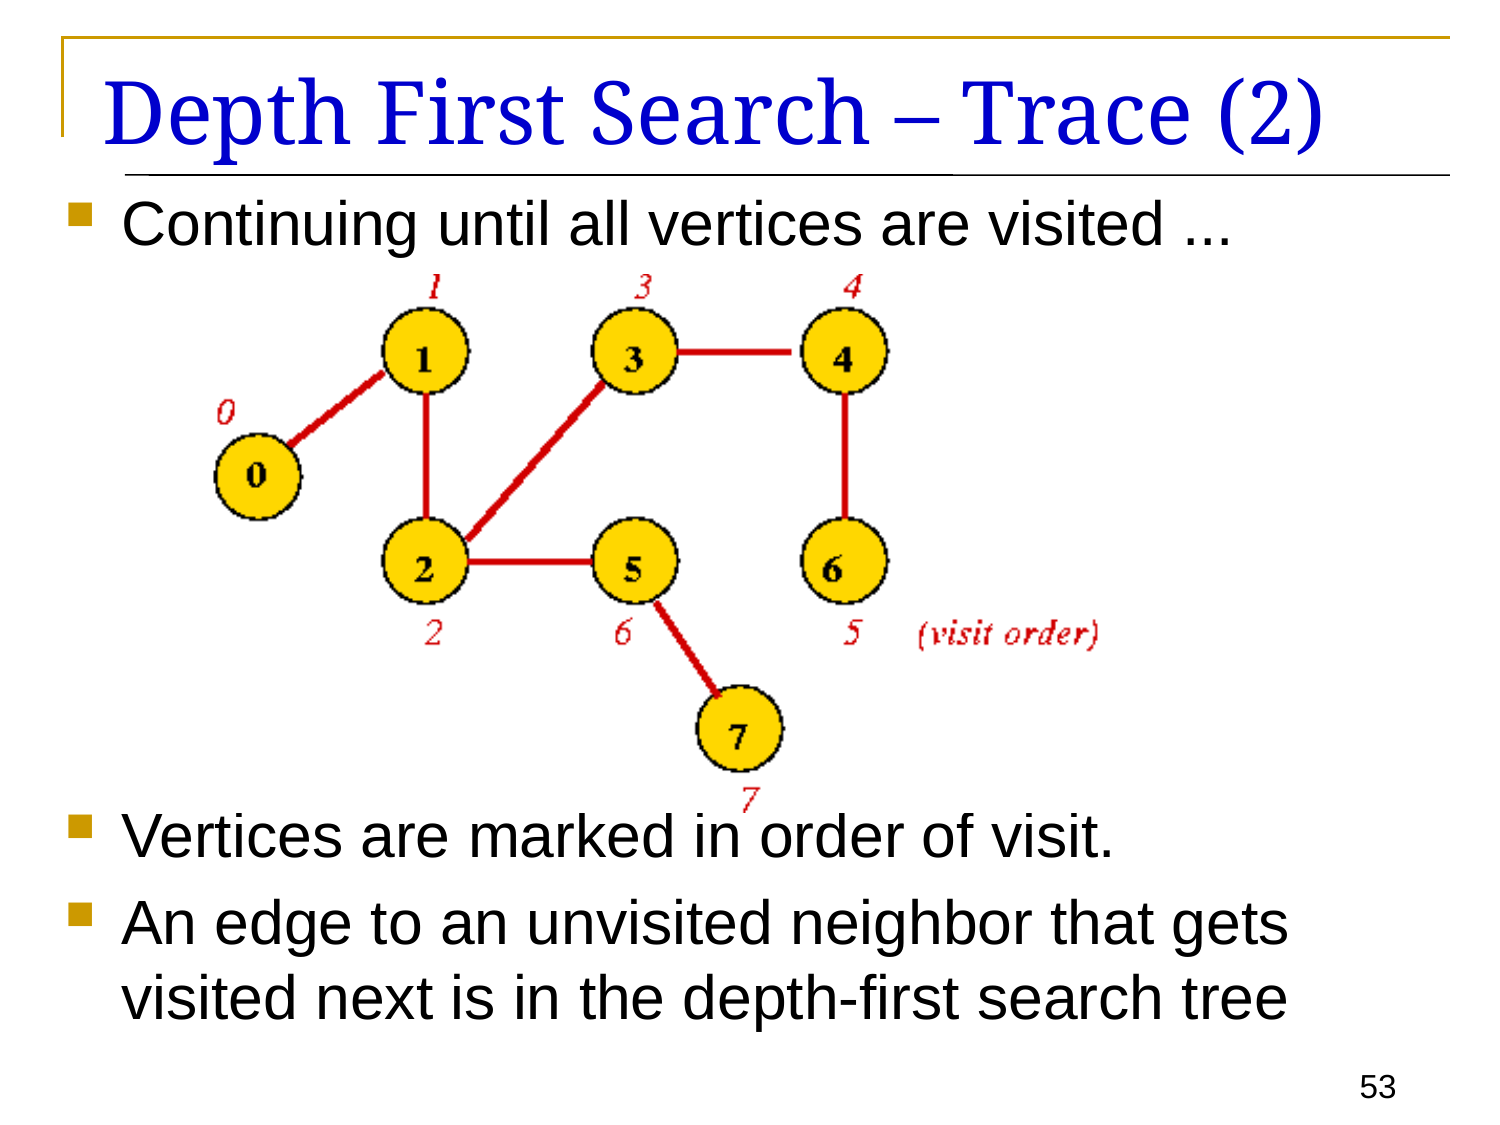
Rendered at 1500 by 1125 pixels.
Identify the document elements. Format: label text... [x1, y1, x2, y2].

title Depth First Search – Trace (2) [87, 49, 1451, 163]
picture [212, 274, 1102, 813]
list Continuing until all vertices are visited ... Vertices are marked in order of visit. An edge to an unvisited neighbor that gets visited next is in the depth-first search tree [49, 174, 1438, 1076]
